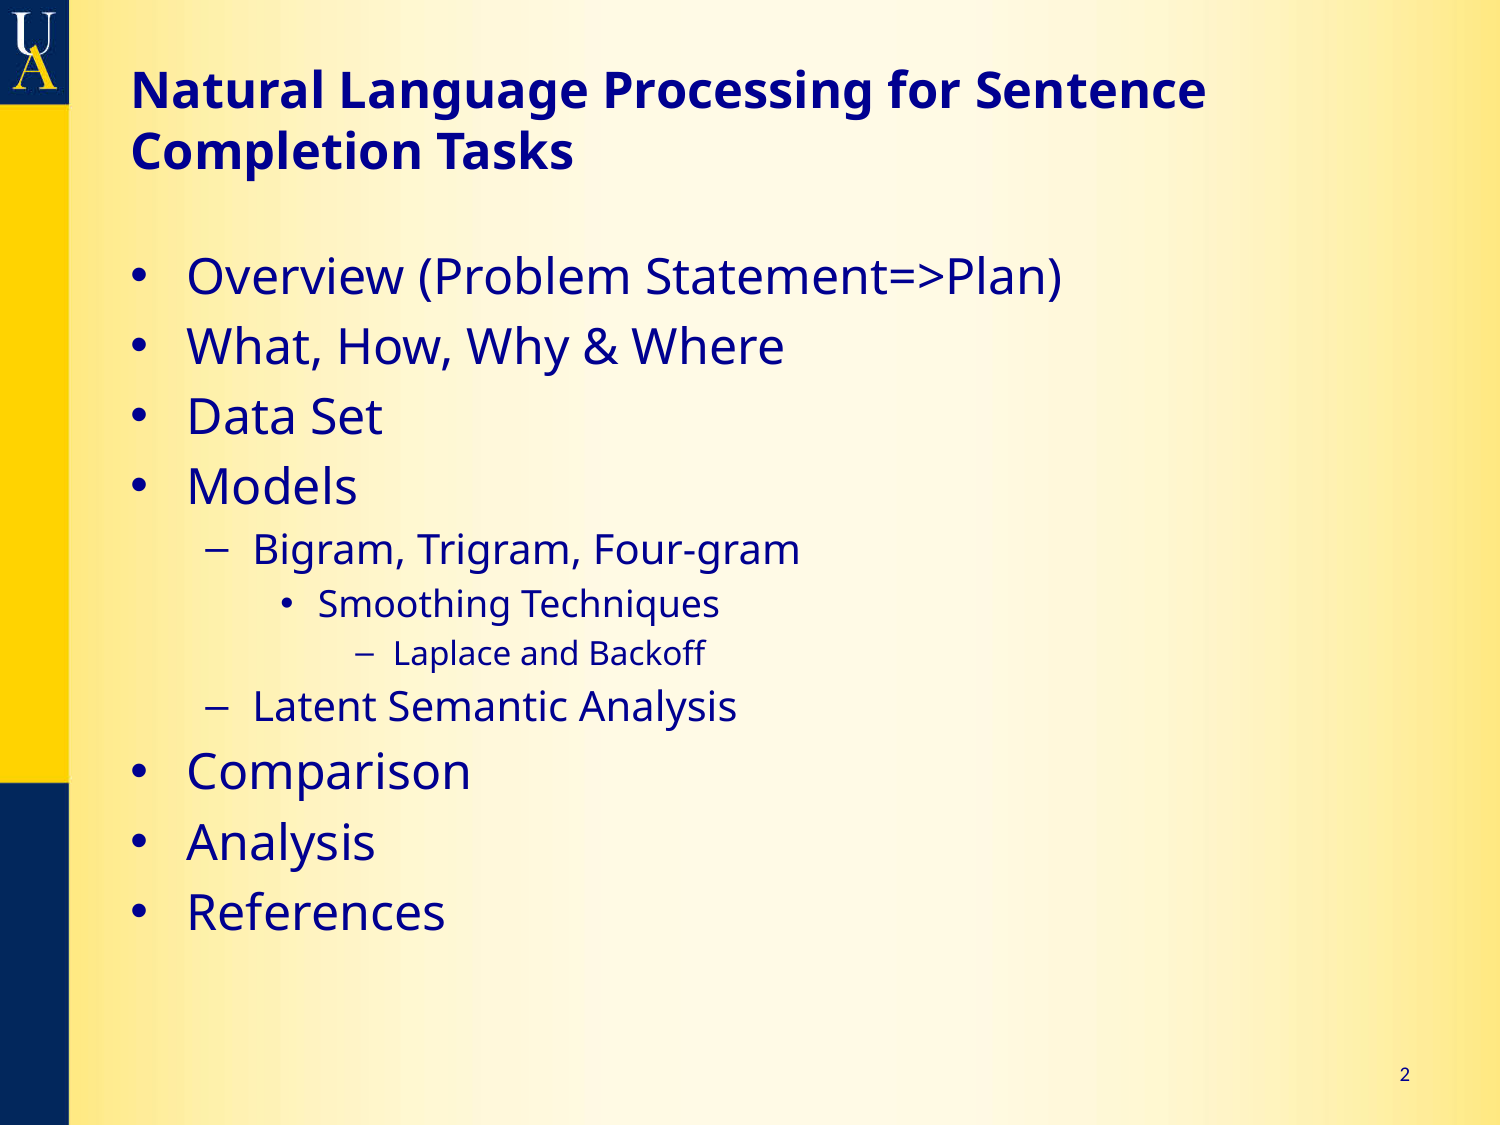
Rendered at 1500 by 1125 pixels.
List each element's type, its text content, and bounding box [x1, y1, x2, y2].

slide_number 2 [1074, 1042, 1425, 1103]
title Natural Language Processing for Sentence Completion Tasks [115, 49, 1500, 188]
picture [0, 0, 1500, 1125]
list Overview (Problem Statement=>Plan) What, How, Why & Where Data Set Models Bigram, Trigram, Four-gram Smoothing Techniques Laplace and Backoff Latent Semantic Analysis Comparison Analysis References [115, 236, 1425, 1005]
